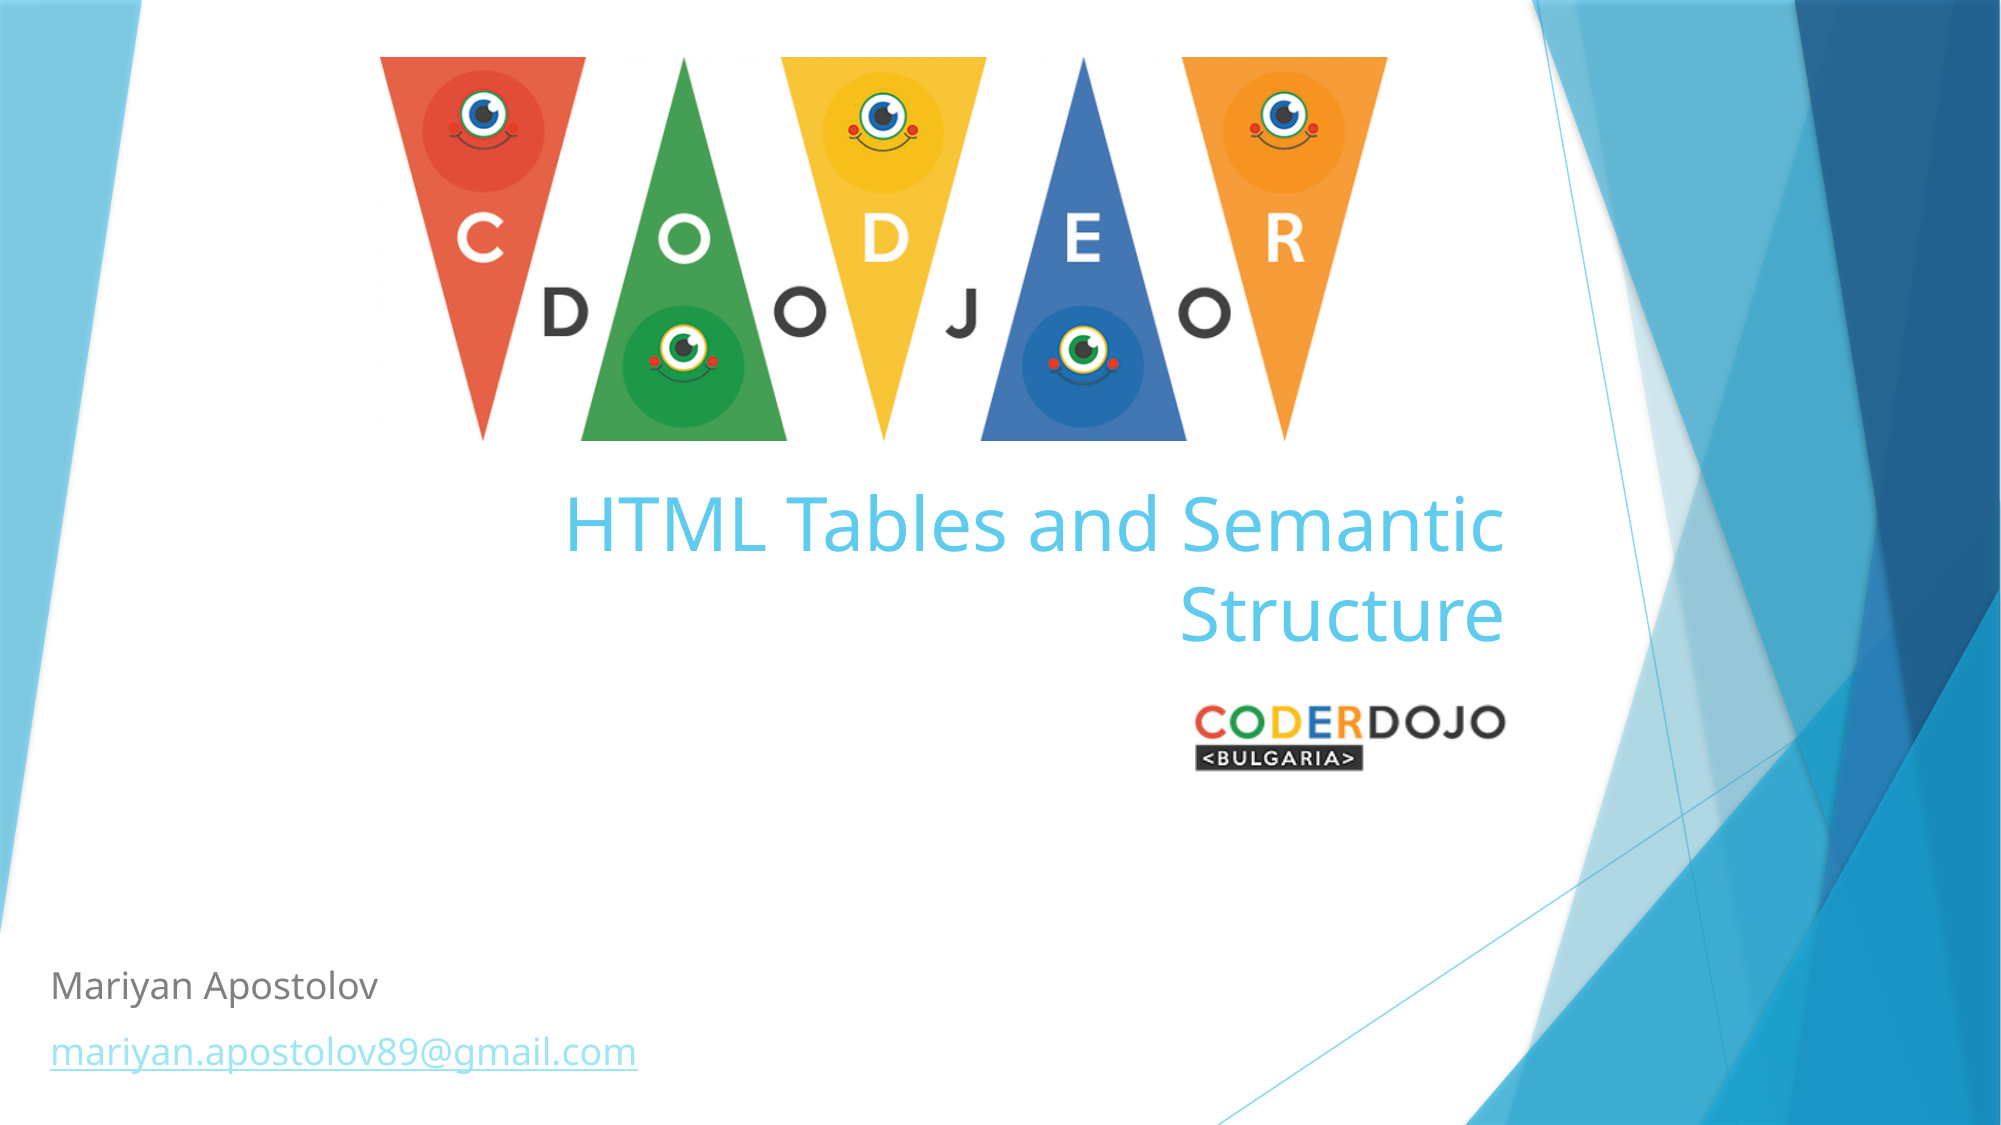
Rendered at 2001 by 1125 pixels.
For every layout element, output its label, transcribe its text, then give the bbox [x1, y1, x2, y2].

picture [379, 57, 1389, 442]
picture [1183, 693, 1522, 779]
title HTML Tables and Semantic Structure [247, 394, 1522, 665]
text_box Mariyan Apostolov mariyan.apostolov89@gmail.com [35, 954, 670, 1103]
